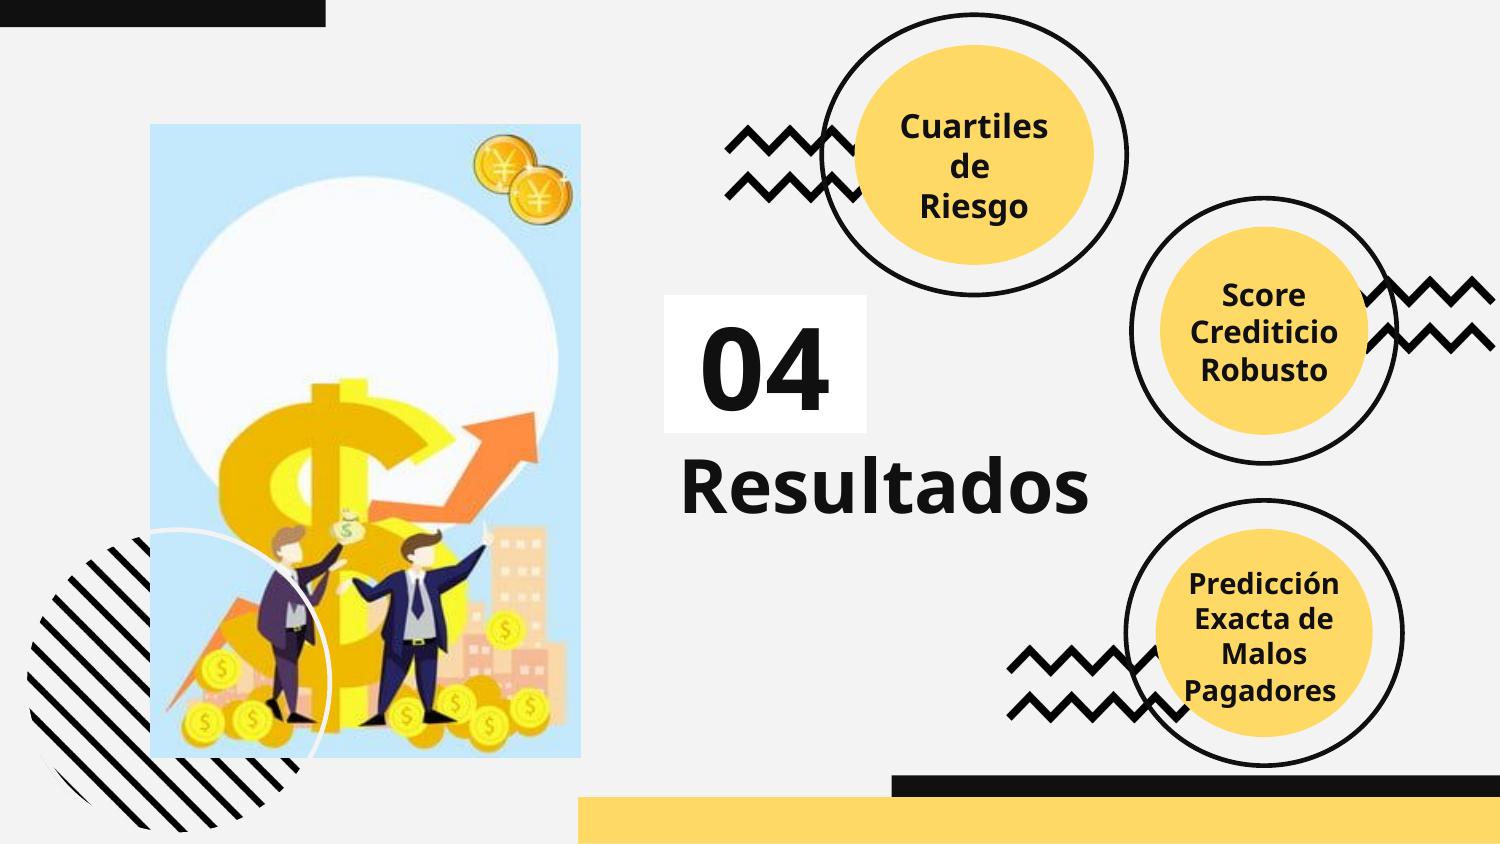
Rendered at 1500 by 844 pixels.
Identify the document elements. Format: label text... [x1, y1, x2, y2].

picture [7, 124, 582, 844]
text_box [1131, 197, 1398, 464]
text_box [1125, 500, 1403, 766]
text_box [821, 14, 1127, 296]
picture [1398, 268, 1500, 358]
picture [997, 637, 1125, 727]
title 04 [663, 295, 867, 434]
picture [716, 117, 821, 208]
title Resultados [663, 423, 1383, 562]
